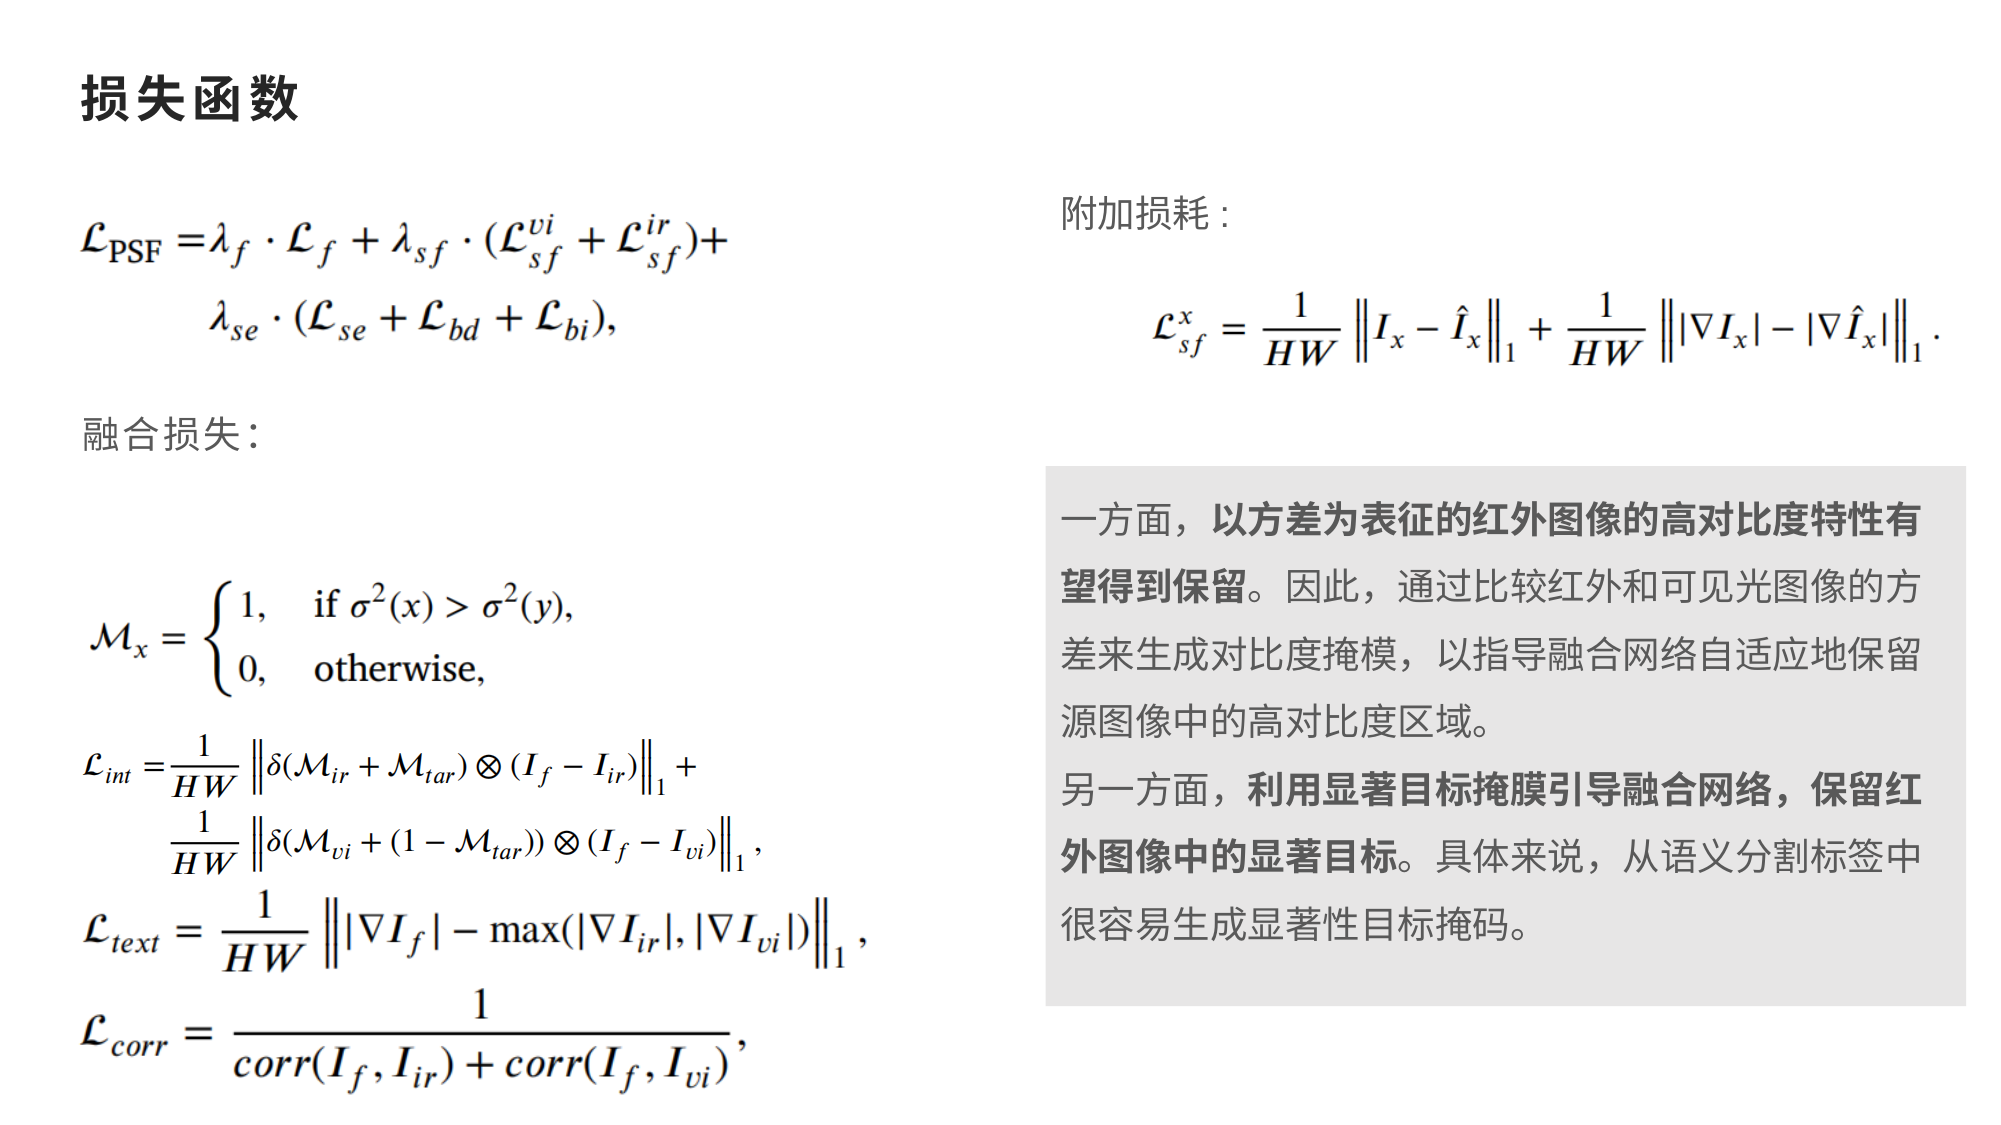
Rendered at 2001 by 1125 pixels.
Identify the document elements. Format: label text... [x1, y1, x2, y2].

title 损失函数 [36, 40, 1836, 156]
text_box 附加损耗: [1045, 182, 1701, 243]
picture [67, 554, 586, 710]
text_box 一方面，以方差为表征的红外图像的高对比度特性有望得到保留。因此，通过比较红外和可见光图像的方差来生成对比度掩模，以指导融合网络自适应地保留源图像中的高对比度区域。 另一方面，利用显著目标掩膜引导融合网络，保留红外图像中的显著目标。具体来说，从语义分割标签中很容易生成显著性目标掩码。 [1045, 466, 1967, 1007]
picture [74, 182, 751, 363]
picture [52, 726, 898, 1108]
picture [1137, 285, 1948, 379]
